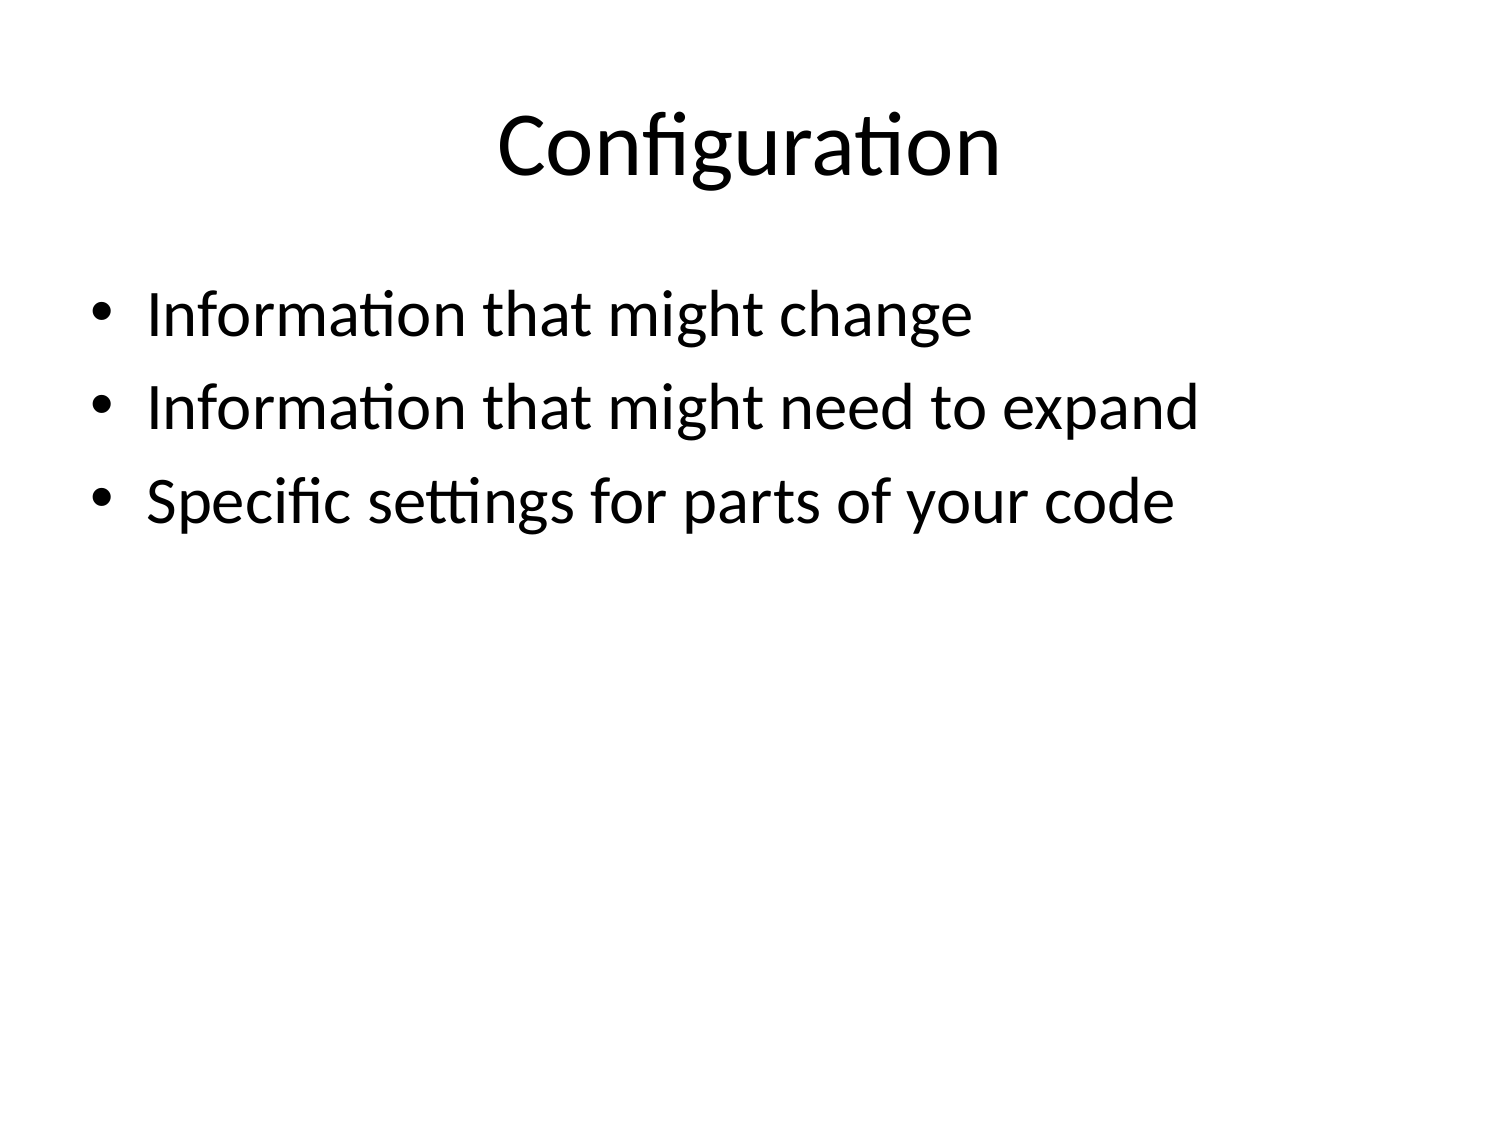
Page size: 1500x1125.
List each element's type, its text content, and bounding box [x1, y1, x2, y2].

list Information that might change Information that might need to expand Specific settings for parts of your code [75, 262, 1425, 1005]
title Configuration [75, 45, 1425, 233]
